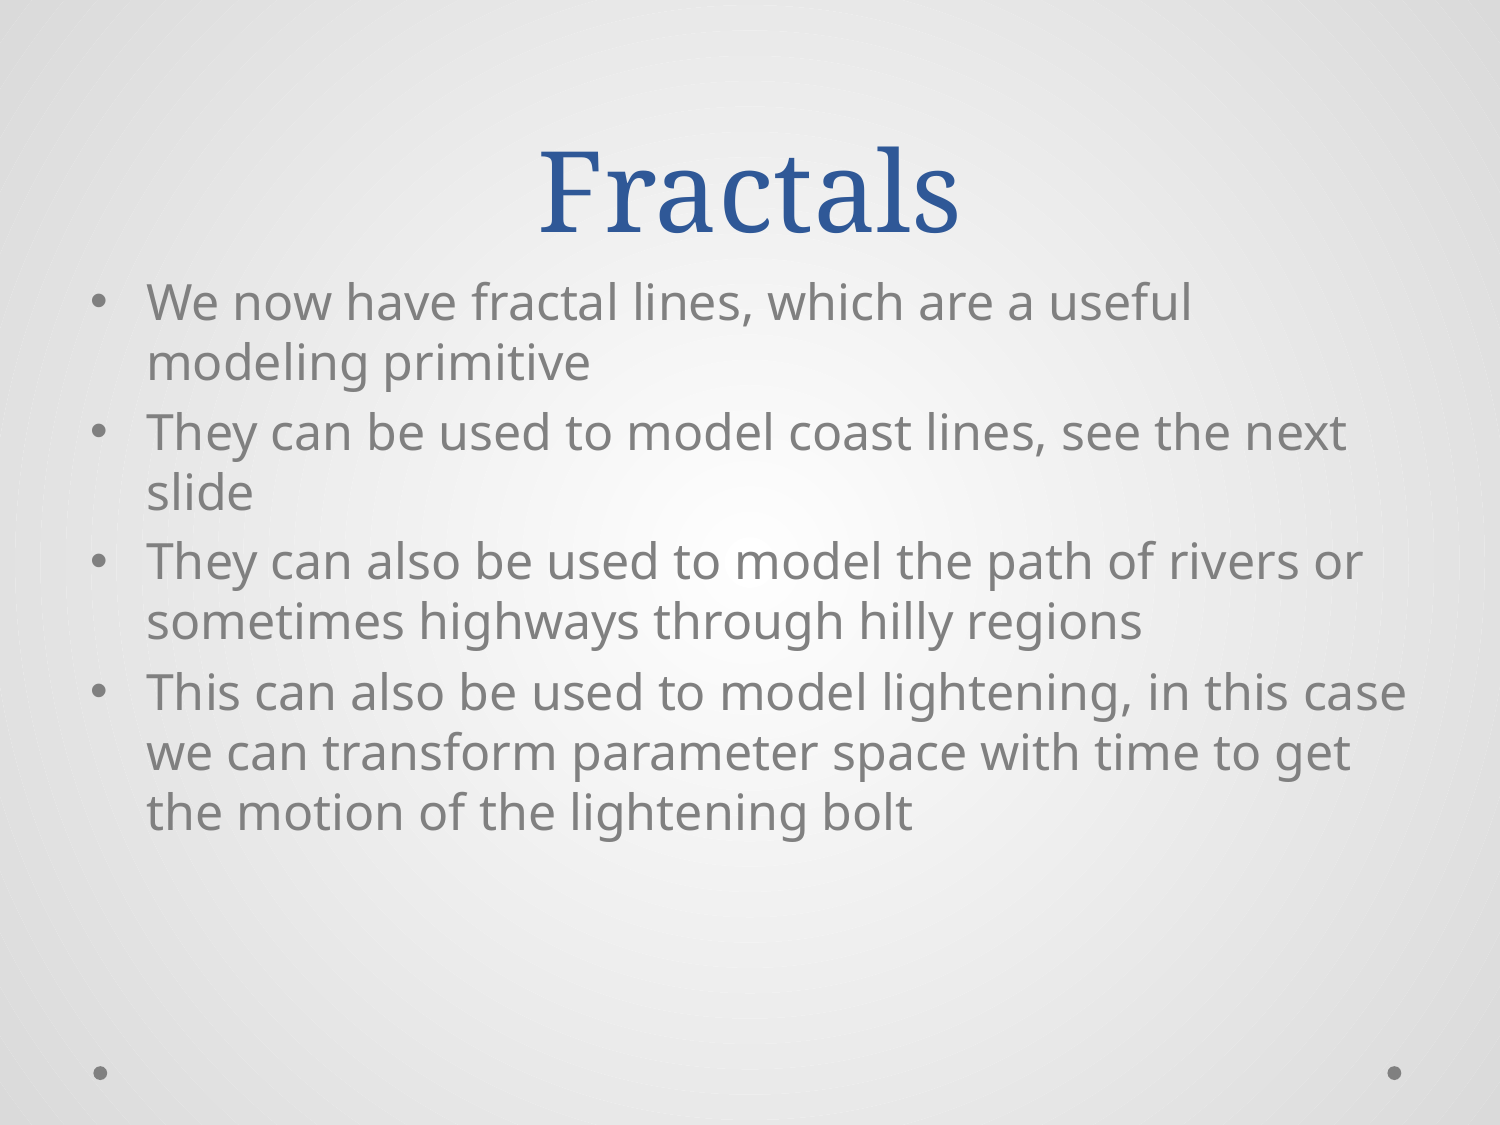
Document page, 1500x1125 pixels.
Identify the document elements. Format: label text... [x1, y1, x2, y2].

title Fractals [75, 0, 1425, 262]
list We now have fractal lines, which are a useful modeling primitive They can be used to model coast lines, see the next slide They can also be used to model the path of rivers or sometimes highways through hilly regions This can also be used to model lightening, in this case we can transform parameter space with time to get the motion of the lightening bolt [75, 262, 1425, 1005]
